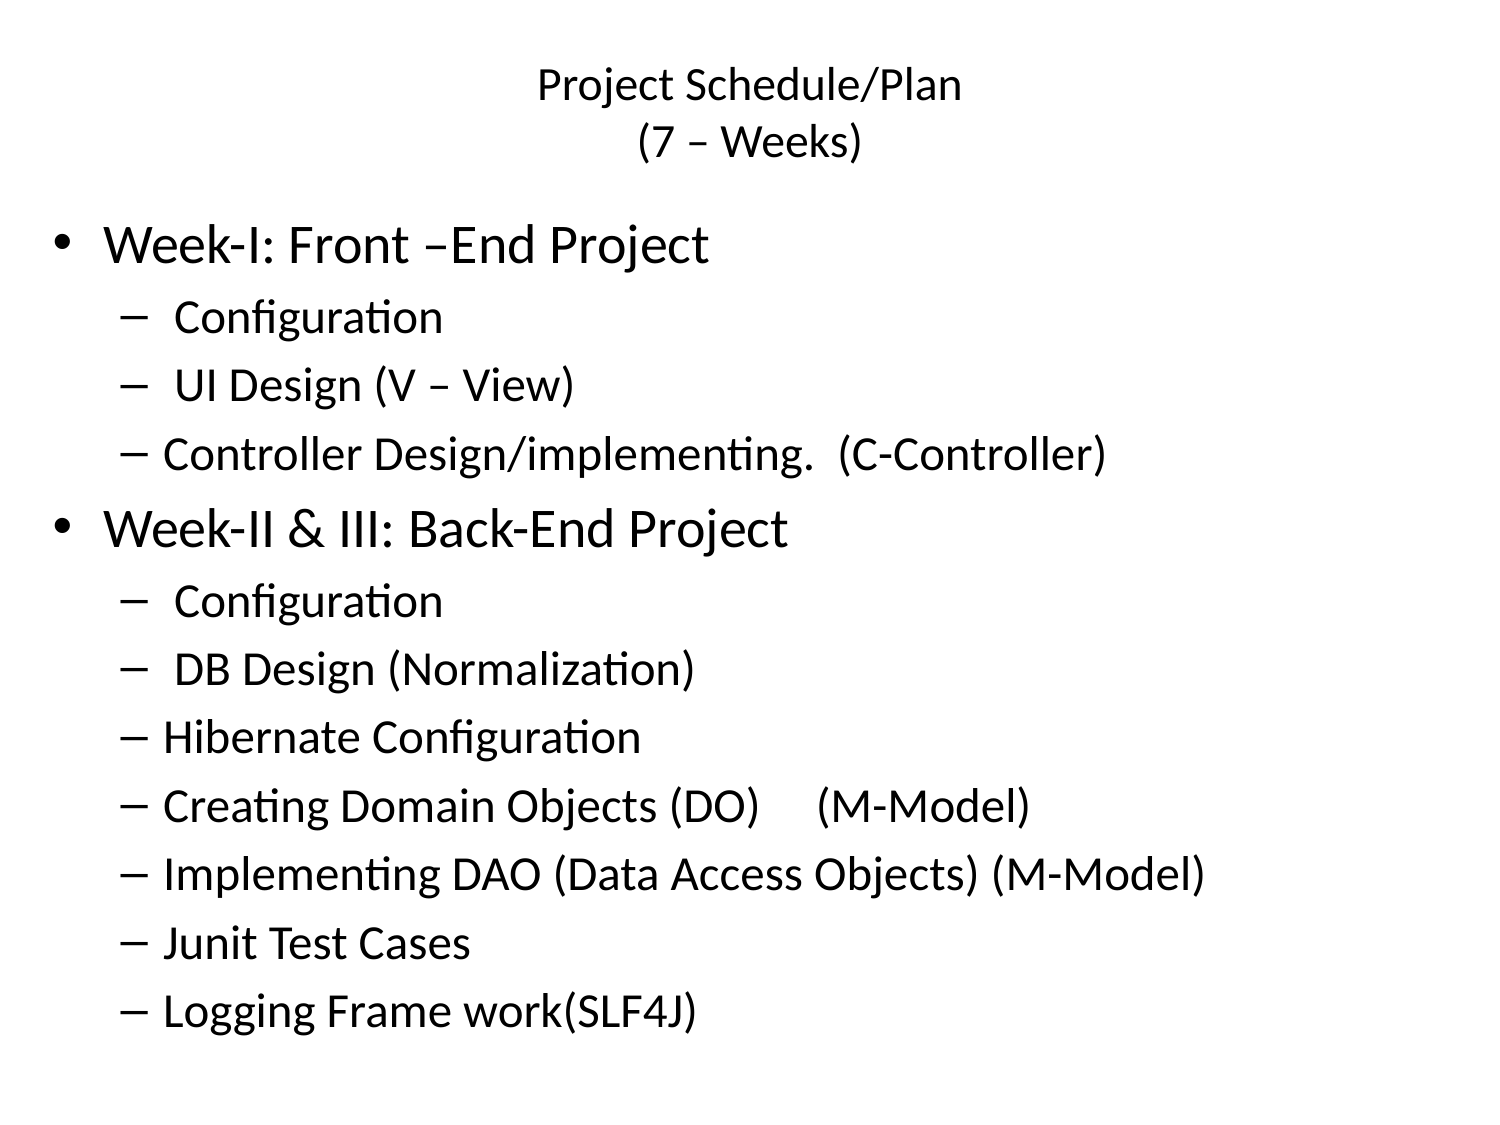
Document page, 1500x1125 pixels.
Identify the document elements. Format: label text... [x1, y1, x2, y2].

title Project Schedule/Plan (7 – Weeks) [75, 45, 1425, 200]
list Week-I: Front –End Project Configuration UI Design (V – View) Controller Design/implementing. (C-Controller) Week-II & III: Back-End Project Configuration DB Design (Normalization) Hibernate Configuration Creating Domain Objects (DO) (M-Model) Implementing DAO (Data Access Objects) (M-Model) Junit Test Cases Logging Frame work(SLF4J) [37, 200, 1463, 1050]
